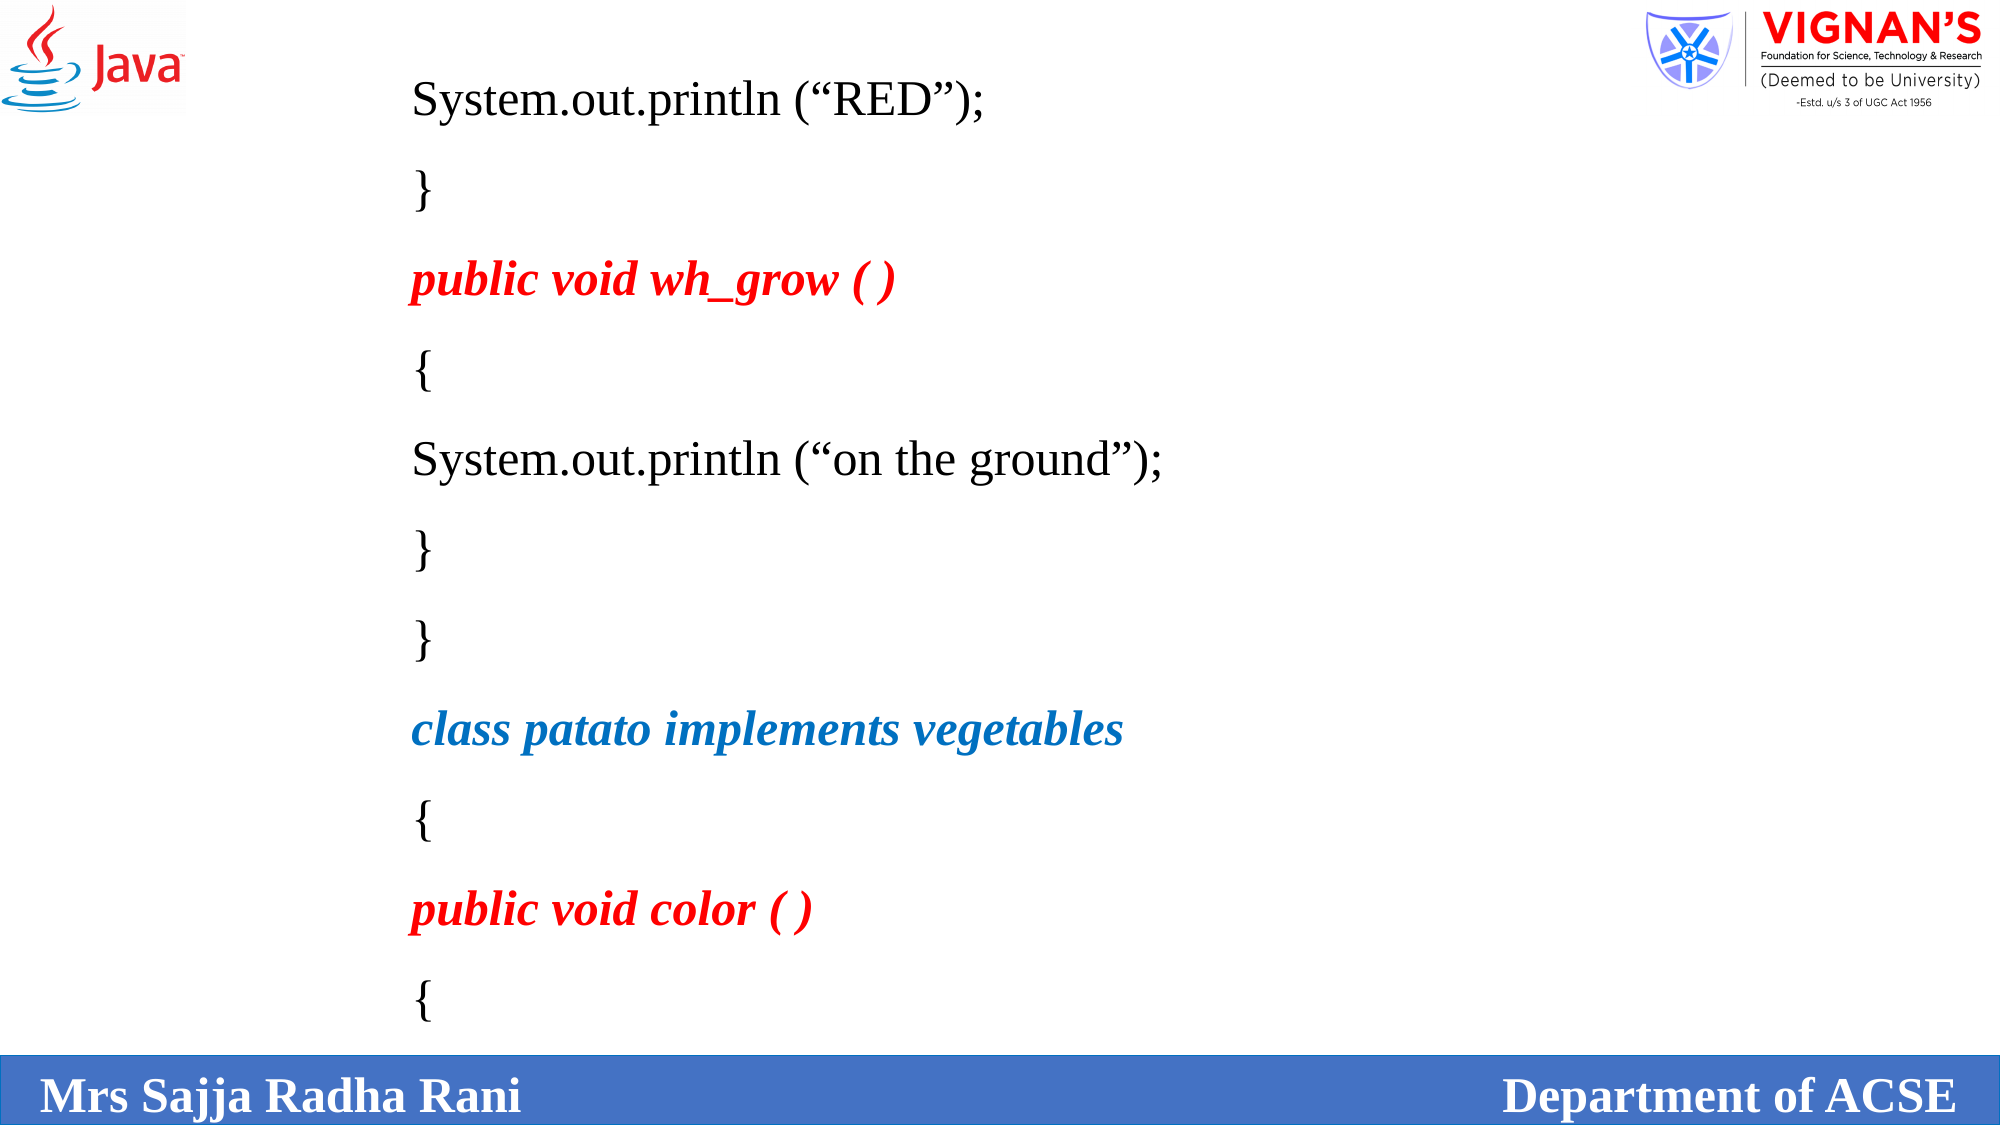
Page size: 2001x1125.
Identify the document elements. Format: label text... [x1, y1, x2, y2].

text_box System.out.println (“RED”); } public void wh_grow ( ) { System.out.println (“on the ground”); } } class patato implements vegetables { public void color ( ) { [396, 28, 1604, 1033]
picture [1631, 0, 2000, 116]
picture [0, 0, 186, 116]
